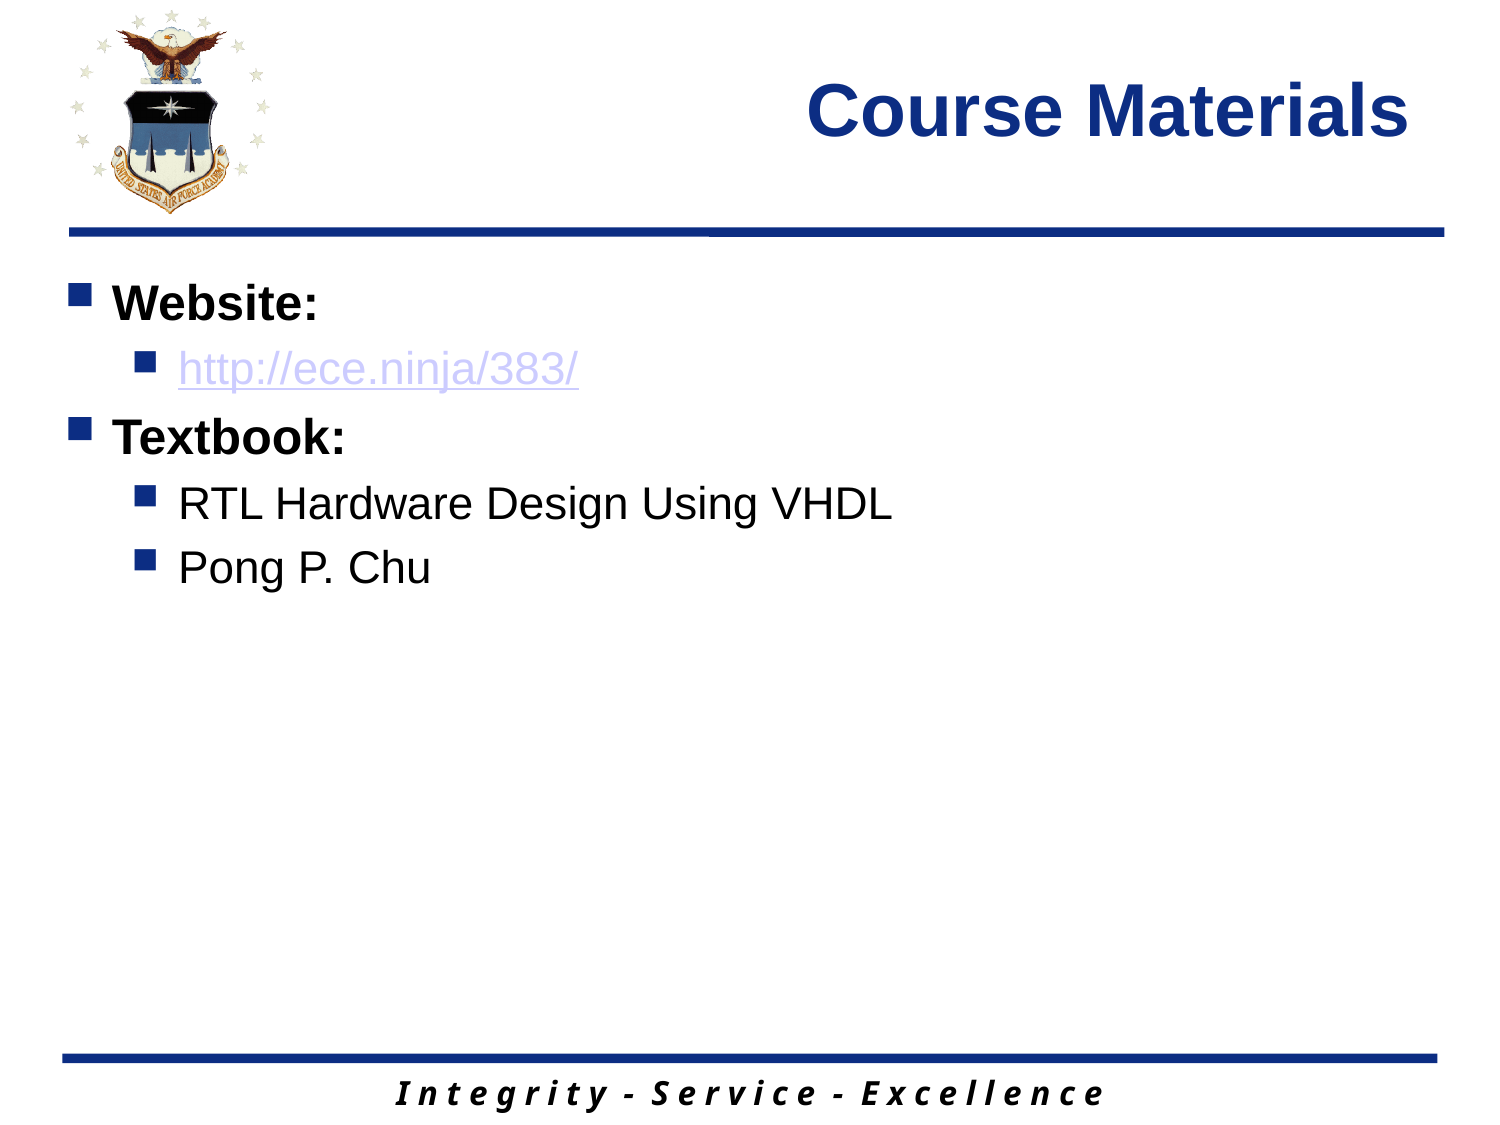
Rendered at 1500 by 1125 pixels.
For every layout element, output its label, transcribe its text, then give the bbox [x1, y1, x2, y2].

title Course Materials [313, 12, 1427, 201]
list Website: http://ece.ninja/383/ Textbook: RTL Hardware Design Using VHDL Pong P. Chu [49, 262, 1463, 1006]
picture [63, 0, 275, 222]
slide_number 14 [1133, 1025, 1484, 1105]
